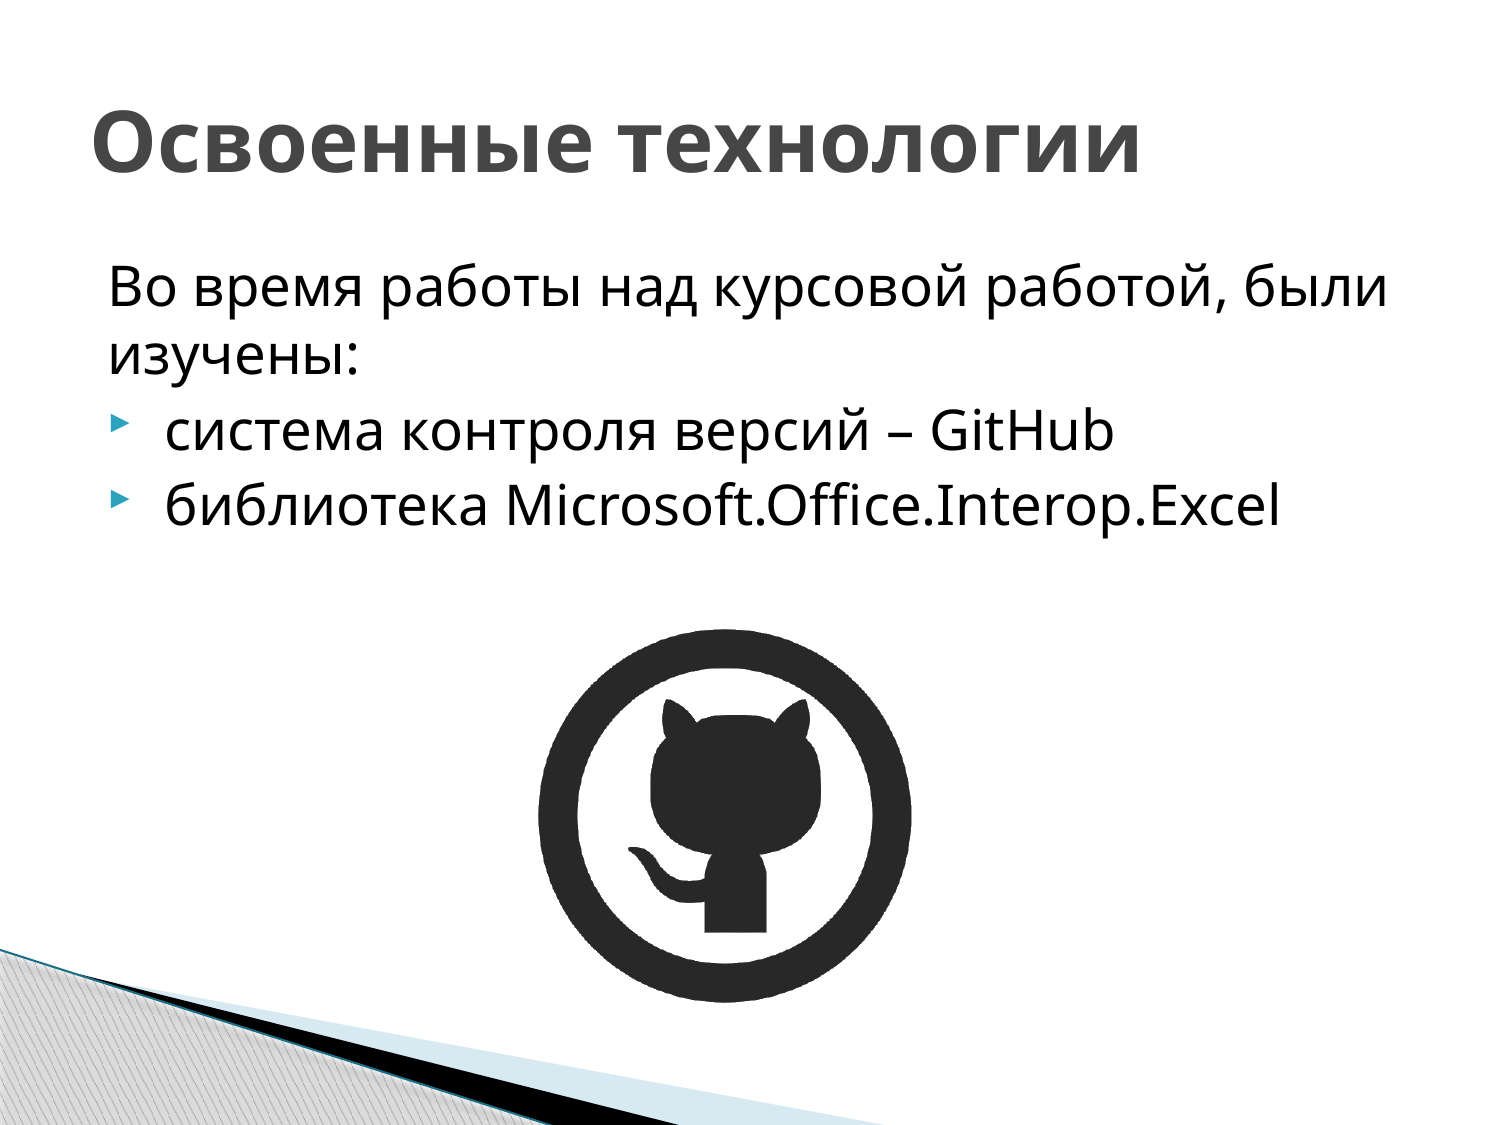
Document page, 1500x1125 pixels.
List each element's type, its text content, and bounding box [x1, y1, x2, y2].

list Во время работы над курсовой работой, были изучены: система контроля версий – GitHub библиотека Microsoft.Office.Interop.Excel [75, 243, 1459, 563]
picture [383, 621, 1067, 1016]
title Освоенные технологии [75, 45, 1425, 233]
